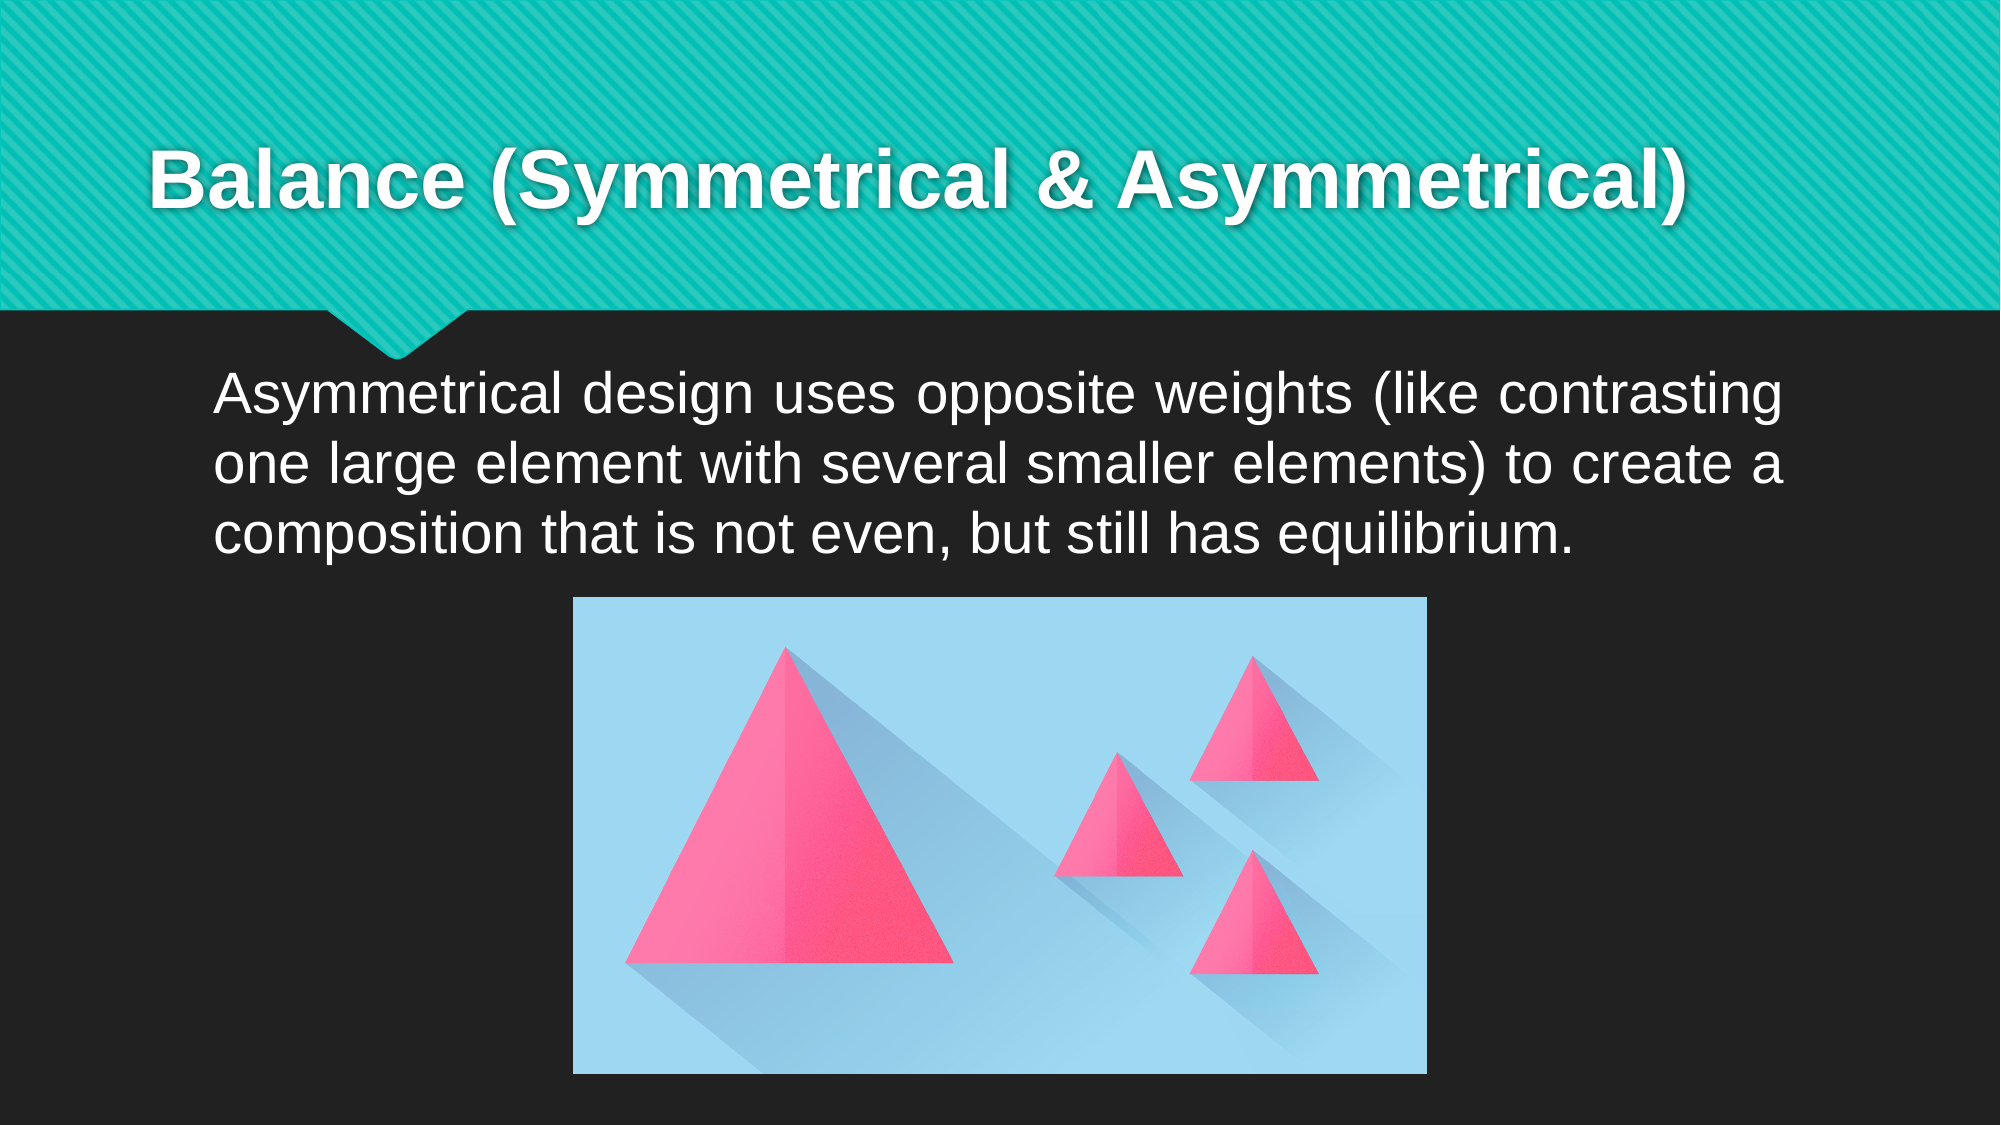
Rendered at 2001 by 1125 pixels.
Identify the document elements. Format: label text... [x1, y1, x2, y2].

title Balance (Symmetrical & Asymmetrical) [132, 73, 1868, 233]
picture [573, 597, 1427, 1074]
text_box Asymmetrical design uses opposite weights (like contrasting one large element with several smaller elements) to create a composition that is not even, but still has equilibrium. [198, 347, 1801, 573]
